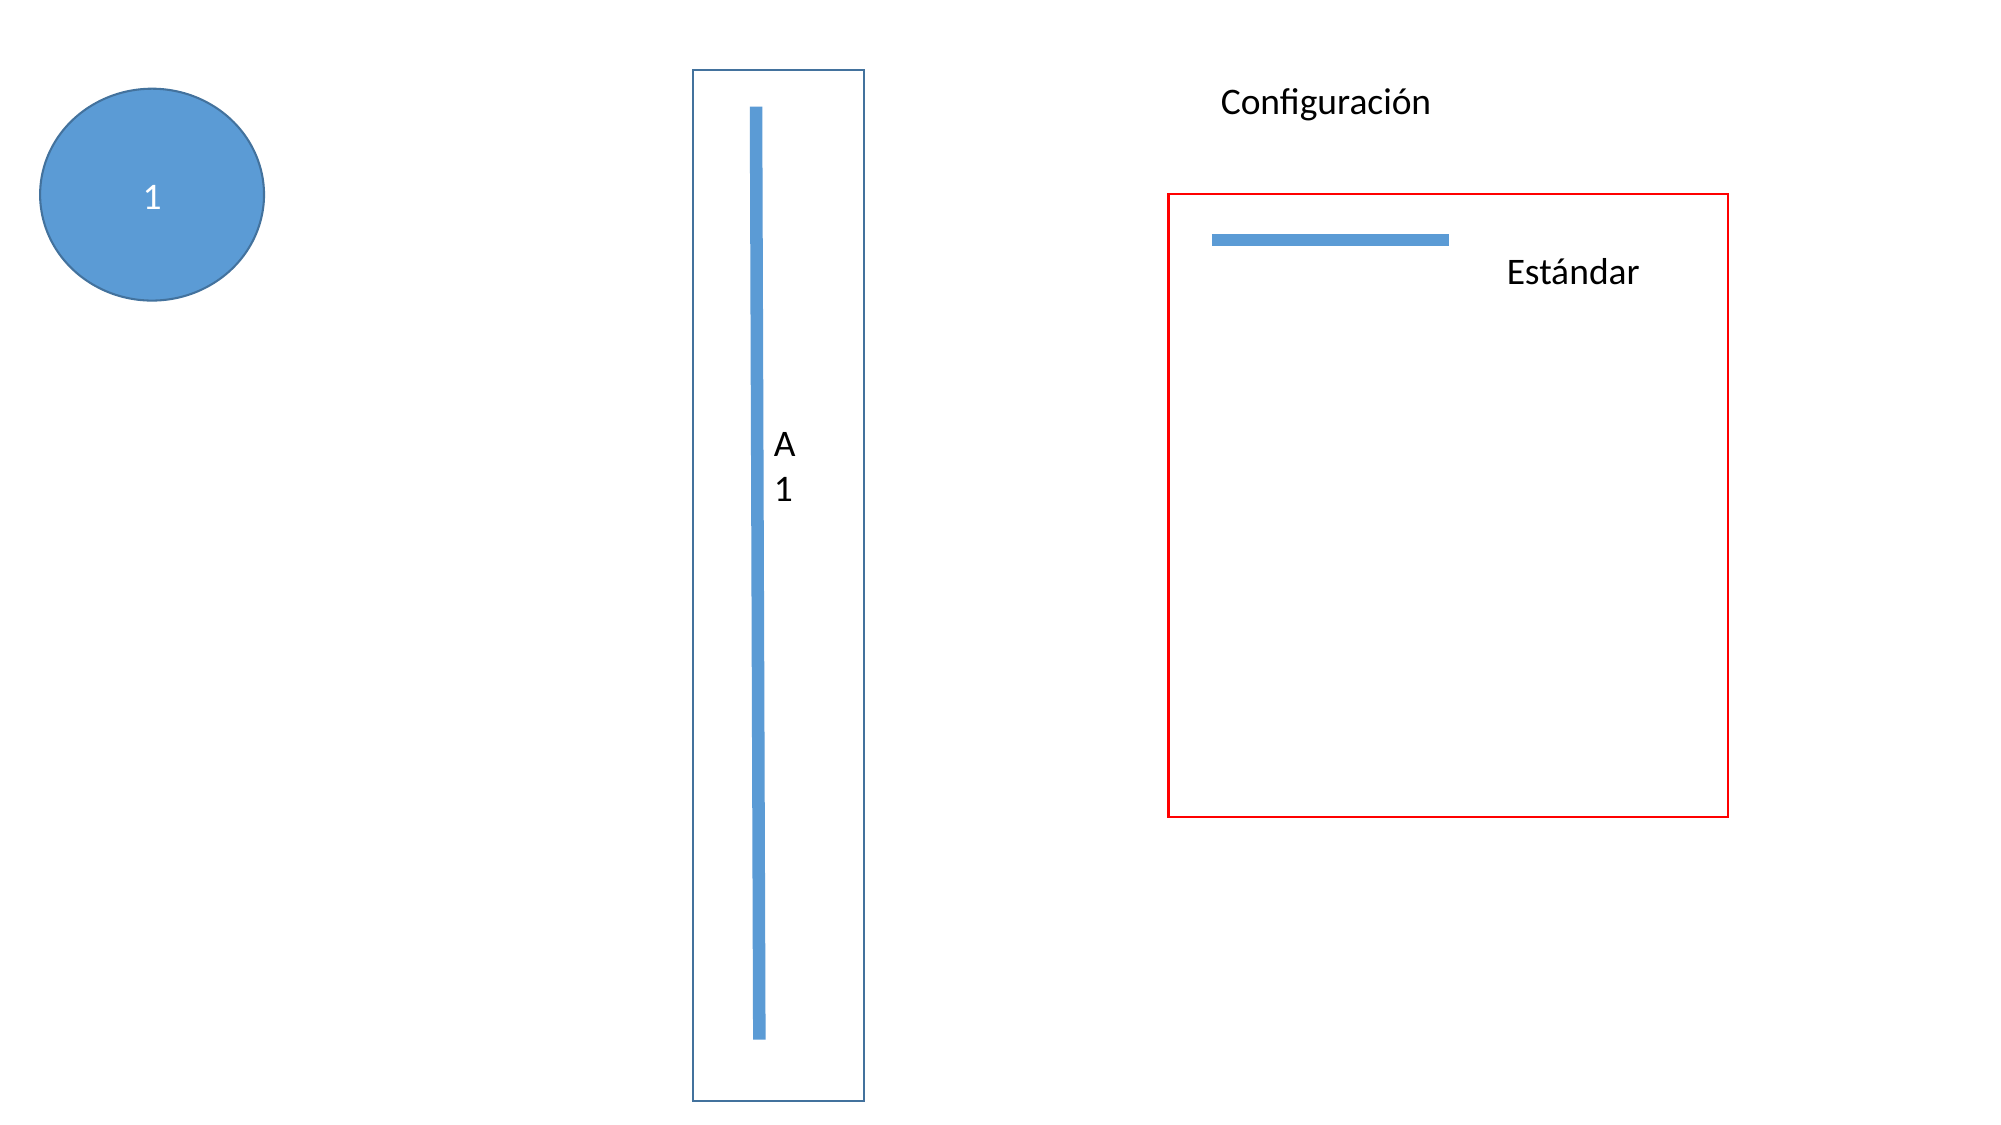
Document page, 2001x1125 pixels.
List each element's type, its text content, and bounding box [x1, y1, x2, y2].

text_box Configuración [1168, 69, 1493, 130]
text_box [1167, 193, 1729, 818]
text_box [692, 69, 865, 1102]
text_box 1 [39, 87, 266, 302]
text_box Estándar [1492, 239, 1695, 300]
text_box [755, 106, 760, 1040]
